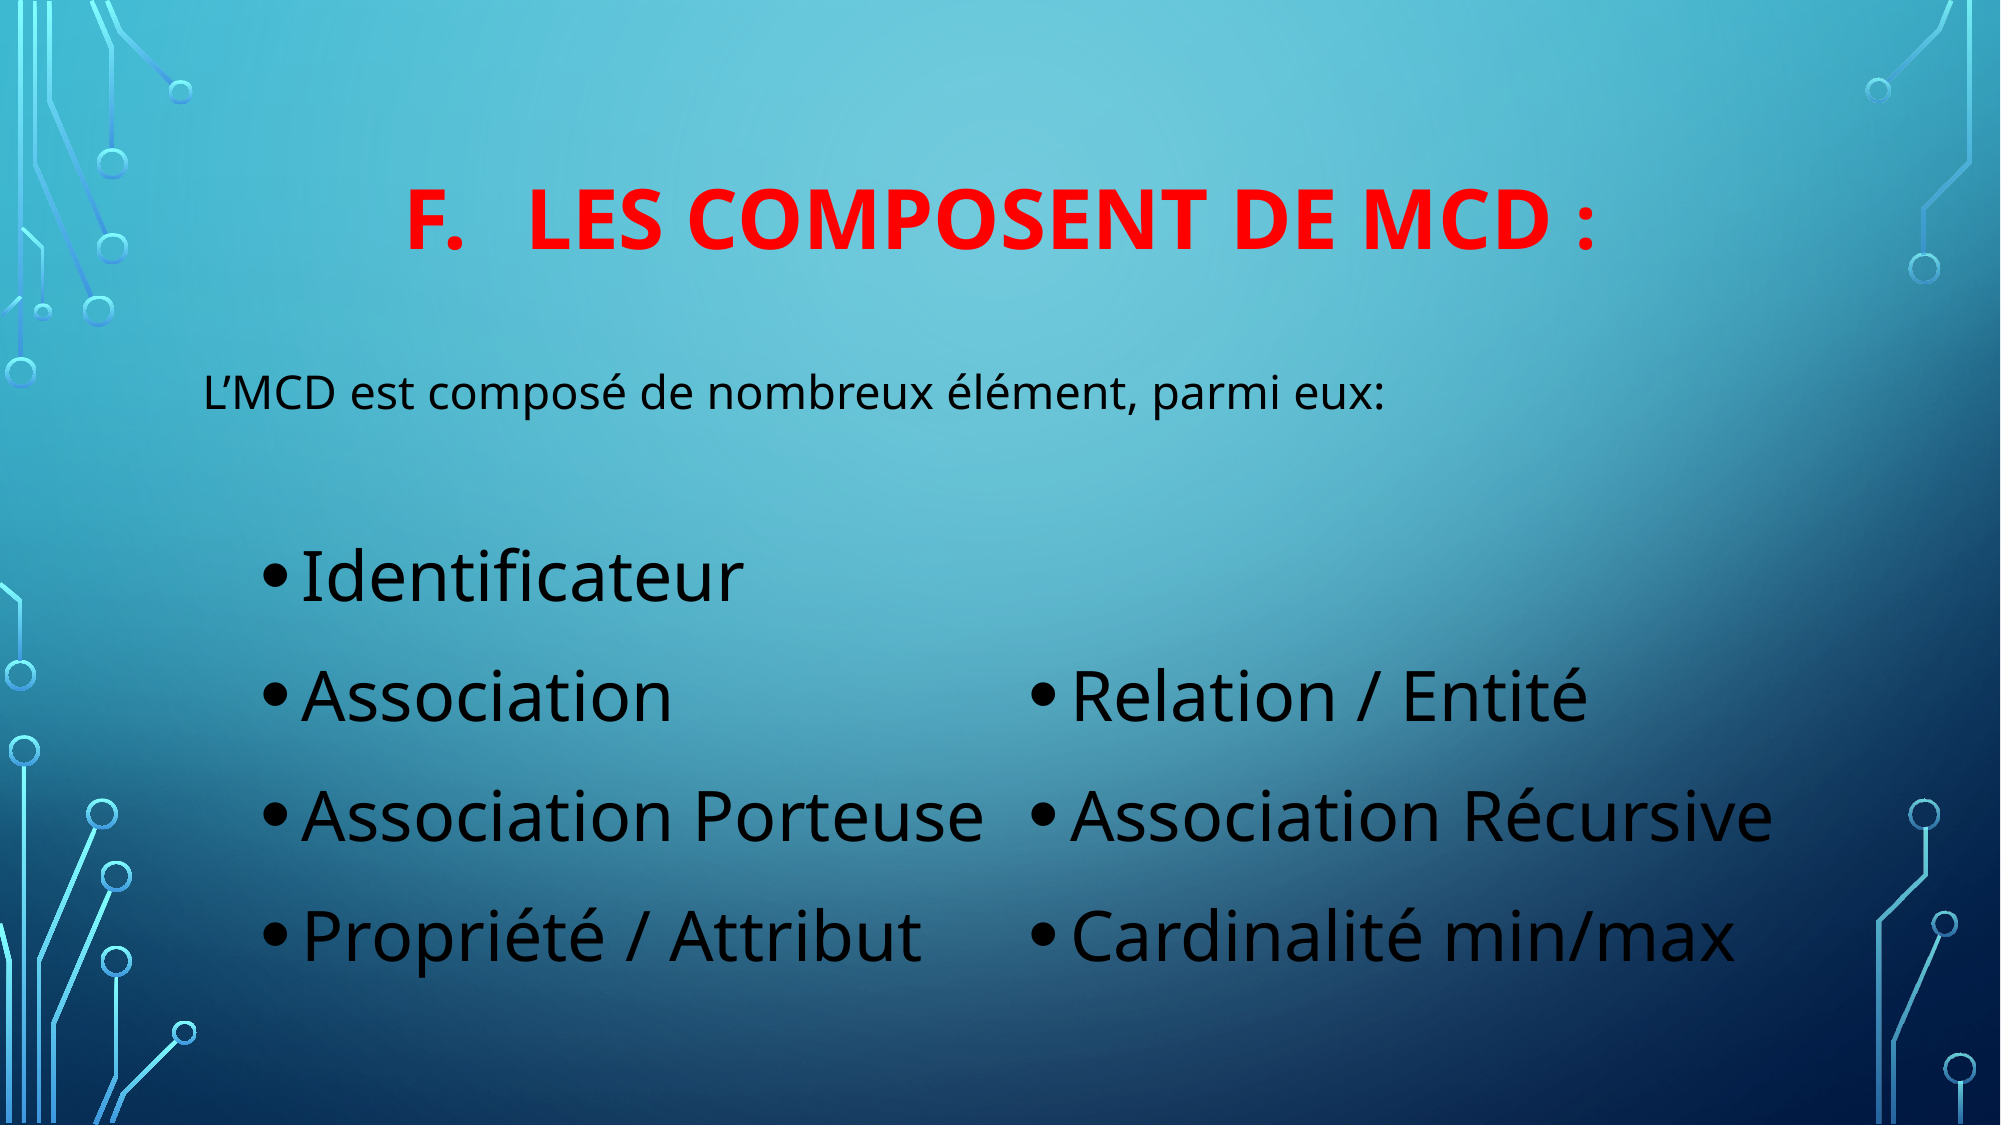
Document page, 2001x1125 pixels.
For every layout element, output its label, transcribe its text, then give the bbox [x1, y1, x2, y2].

list L’MCD est composé de nombreux élément, parmi eux: [187, 343, 1754, 428]
list Identificateur Association Association Porteuse Propriété / Attribut Relation / Entité Association Récursive Cardinalité min/max [245, 507, 1813, 1055]
title Les Composent de MCD : [187, 101, 1813, 344]
